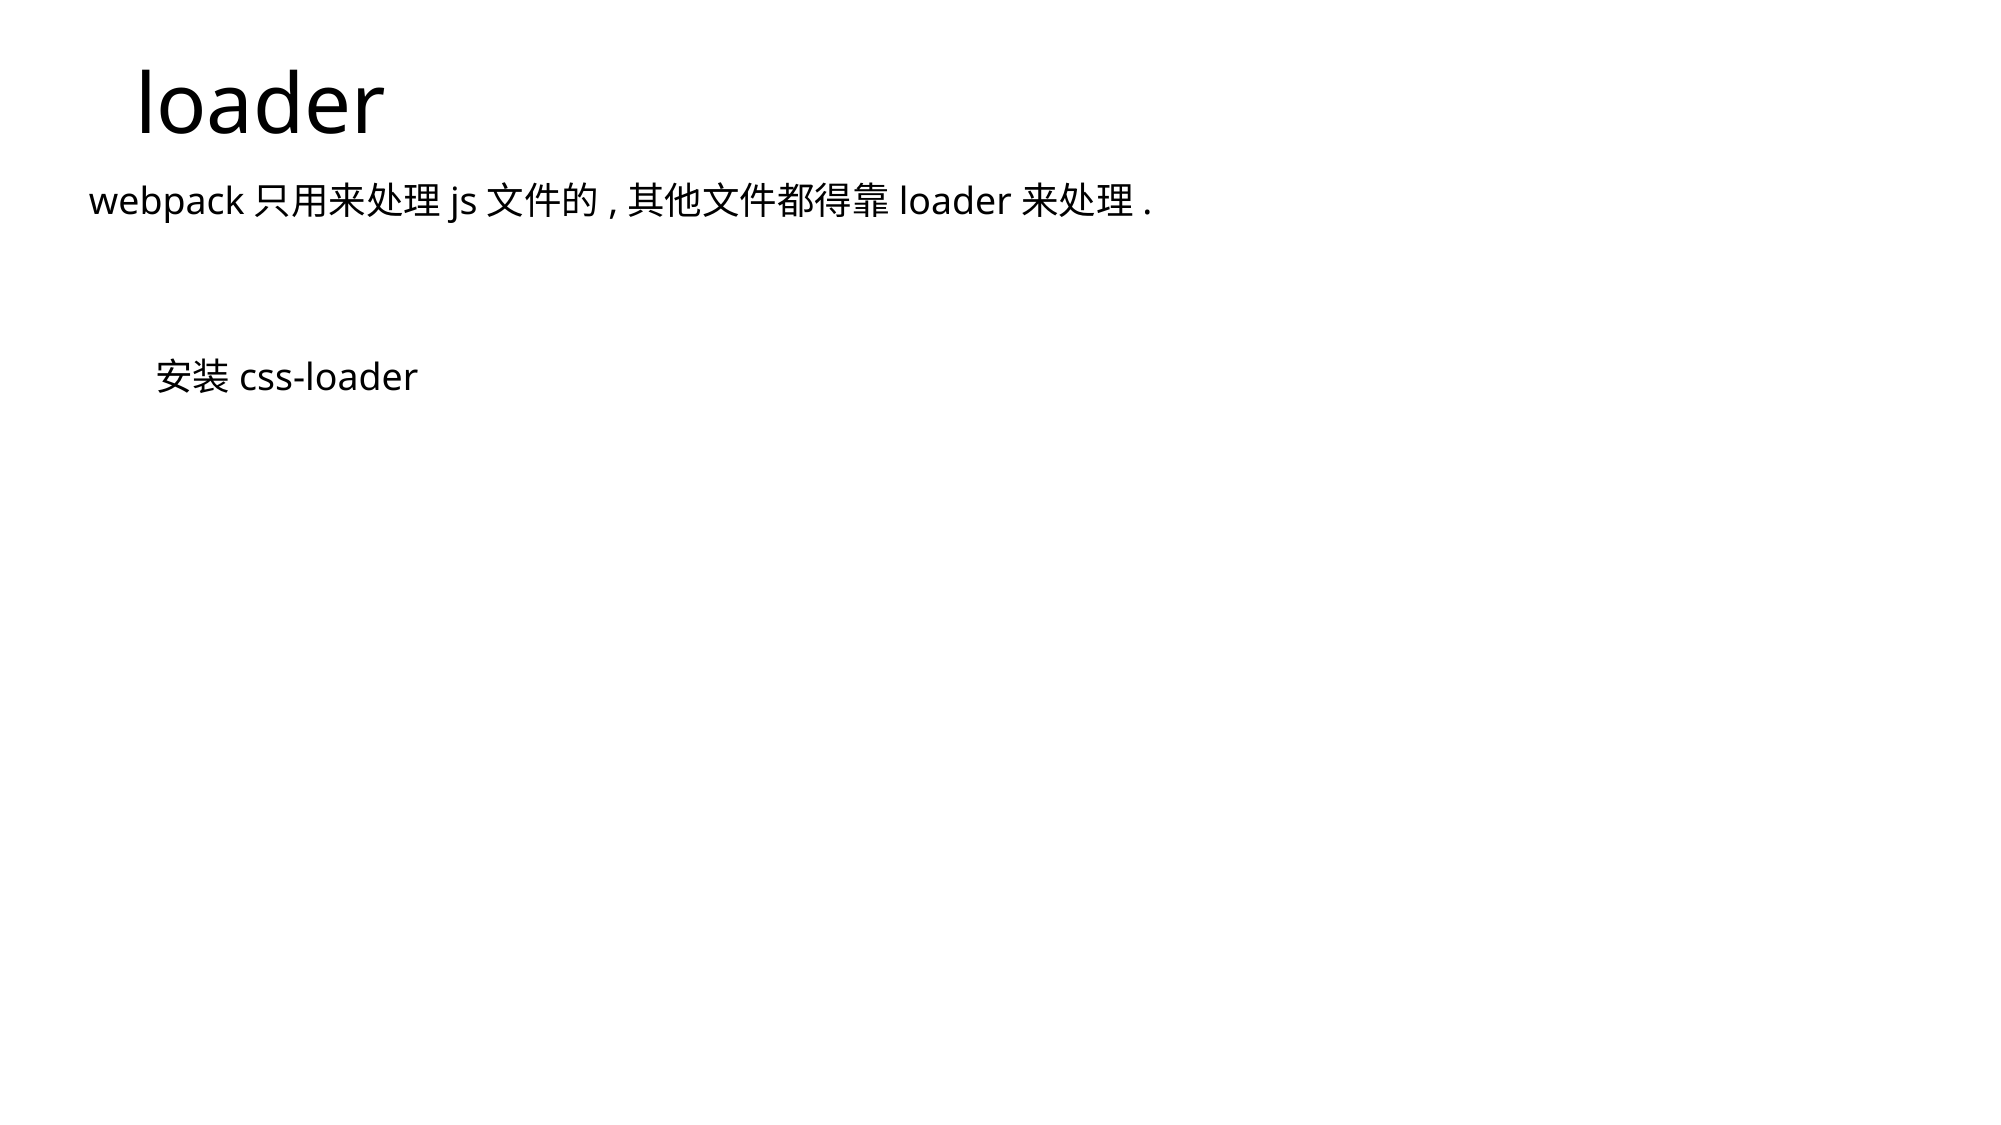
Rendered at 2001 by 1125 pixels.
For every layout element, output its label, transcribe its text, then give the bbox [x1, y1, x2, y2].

text_box 安装css-loader [140, 345, 434, 406]
text_box loader [120, 43, 1121, 159]
text_box webpack只用来处理js文件的,其他文件都得靠loader来处理. [74, 169, 1168, 230]
